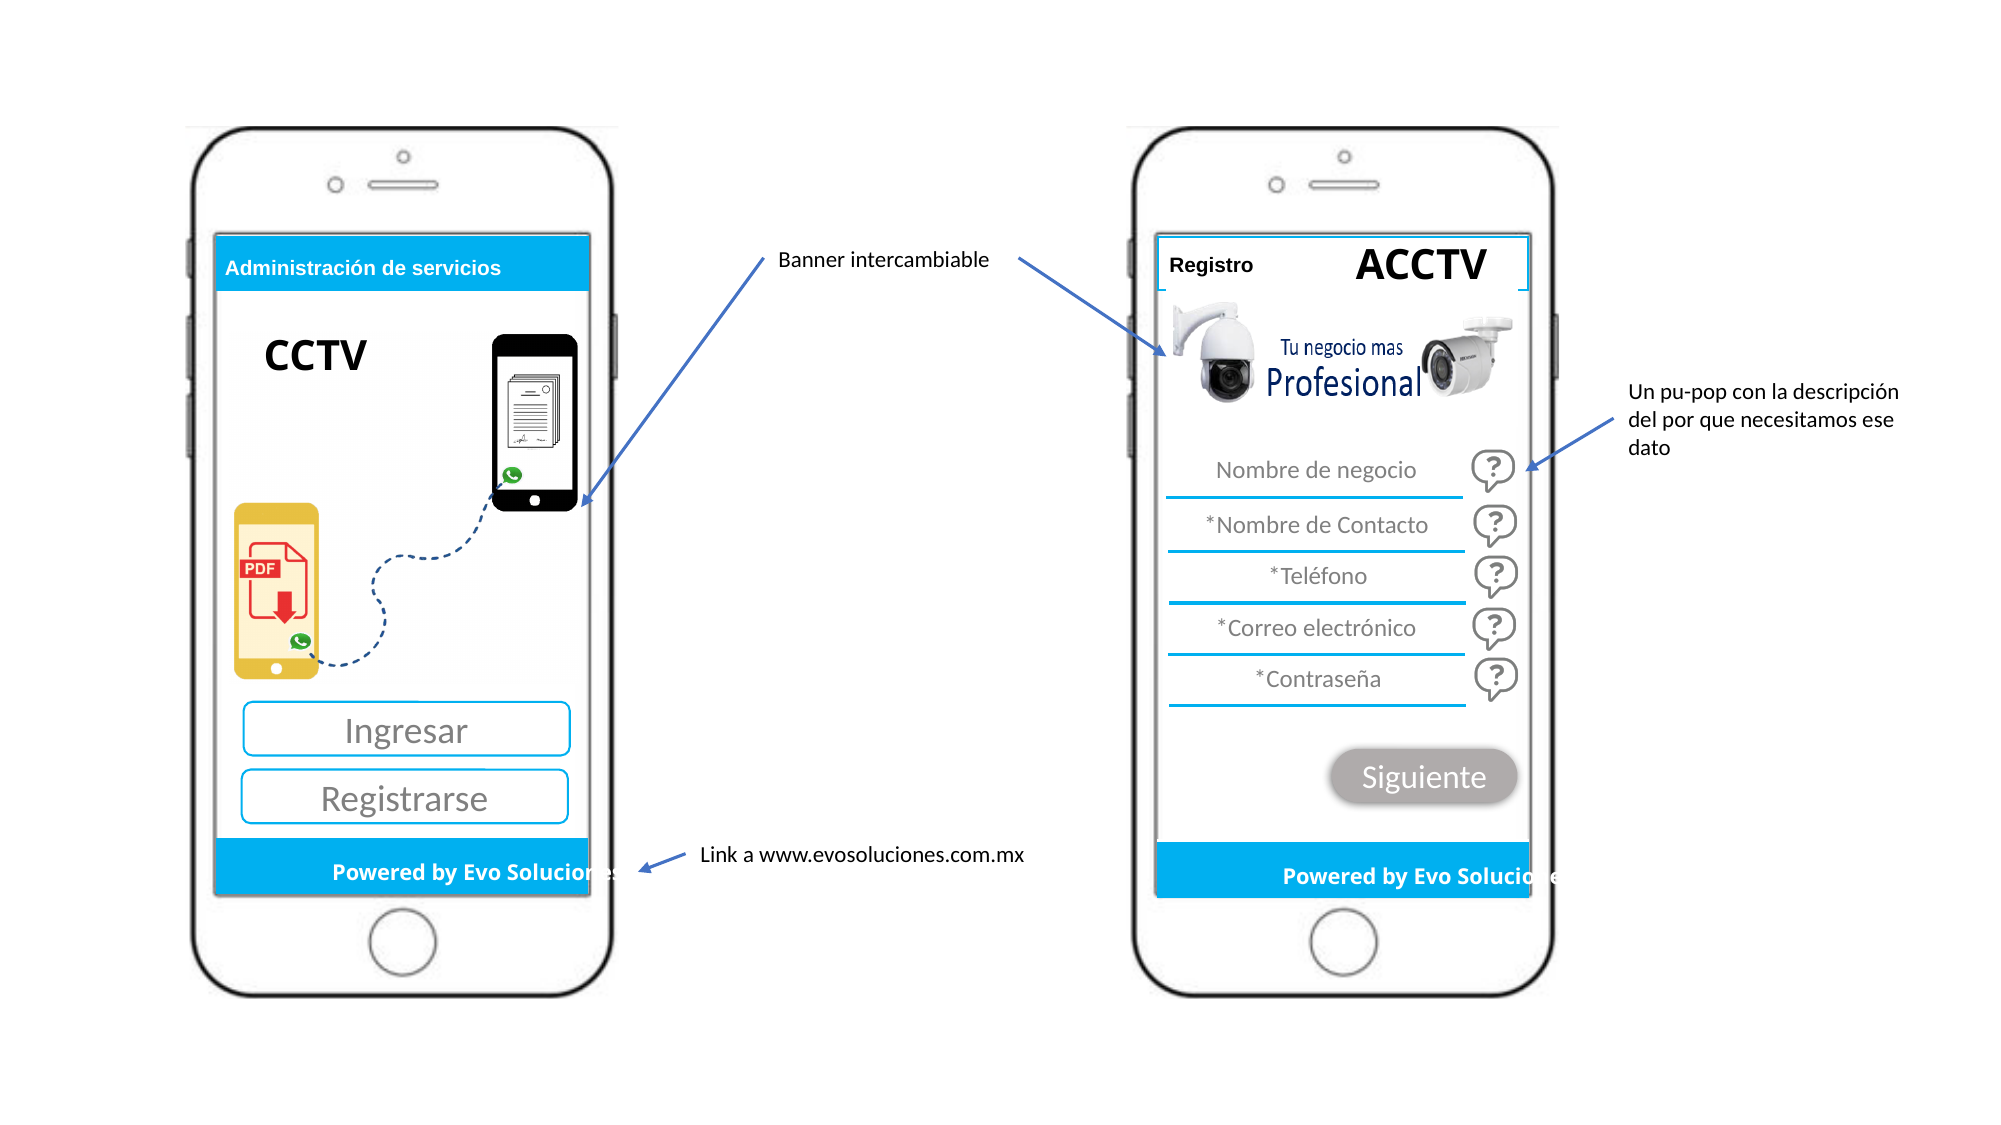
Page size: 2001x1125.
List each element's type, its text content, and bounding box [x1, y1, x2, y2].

picture [284, 264, 288, 274]
picture [227, 261, 238, 274]
picture [264, 265, 269, 274]
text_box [594, 853, 686, 873]
picture [316, 265, 321, 274]
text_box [1018, 258, 1167, 357]
picture [185, 126, 619, 999]
picture [492, 266, 500, 274]
picture [437, 265, 453, 274]
picture [1125, 126, 1560, 999]
text_box Banner intercambiable [763, 236, 1019, 279]
picture [414, 266, 422, 274]
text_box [216, 839, 595, 894]
text_box Link a www.evosoluciones.com.mx [685, 832, 1050, 875]
text_box Un pu-pop con la descripción del por que necesitamos ese dato [1613, 369, 1927, 467]
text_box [1525, 418, 1614, 472]
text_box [581, 258, 764, 508]
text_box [1158, 843, 1546, 897]
